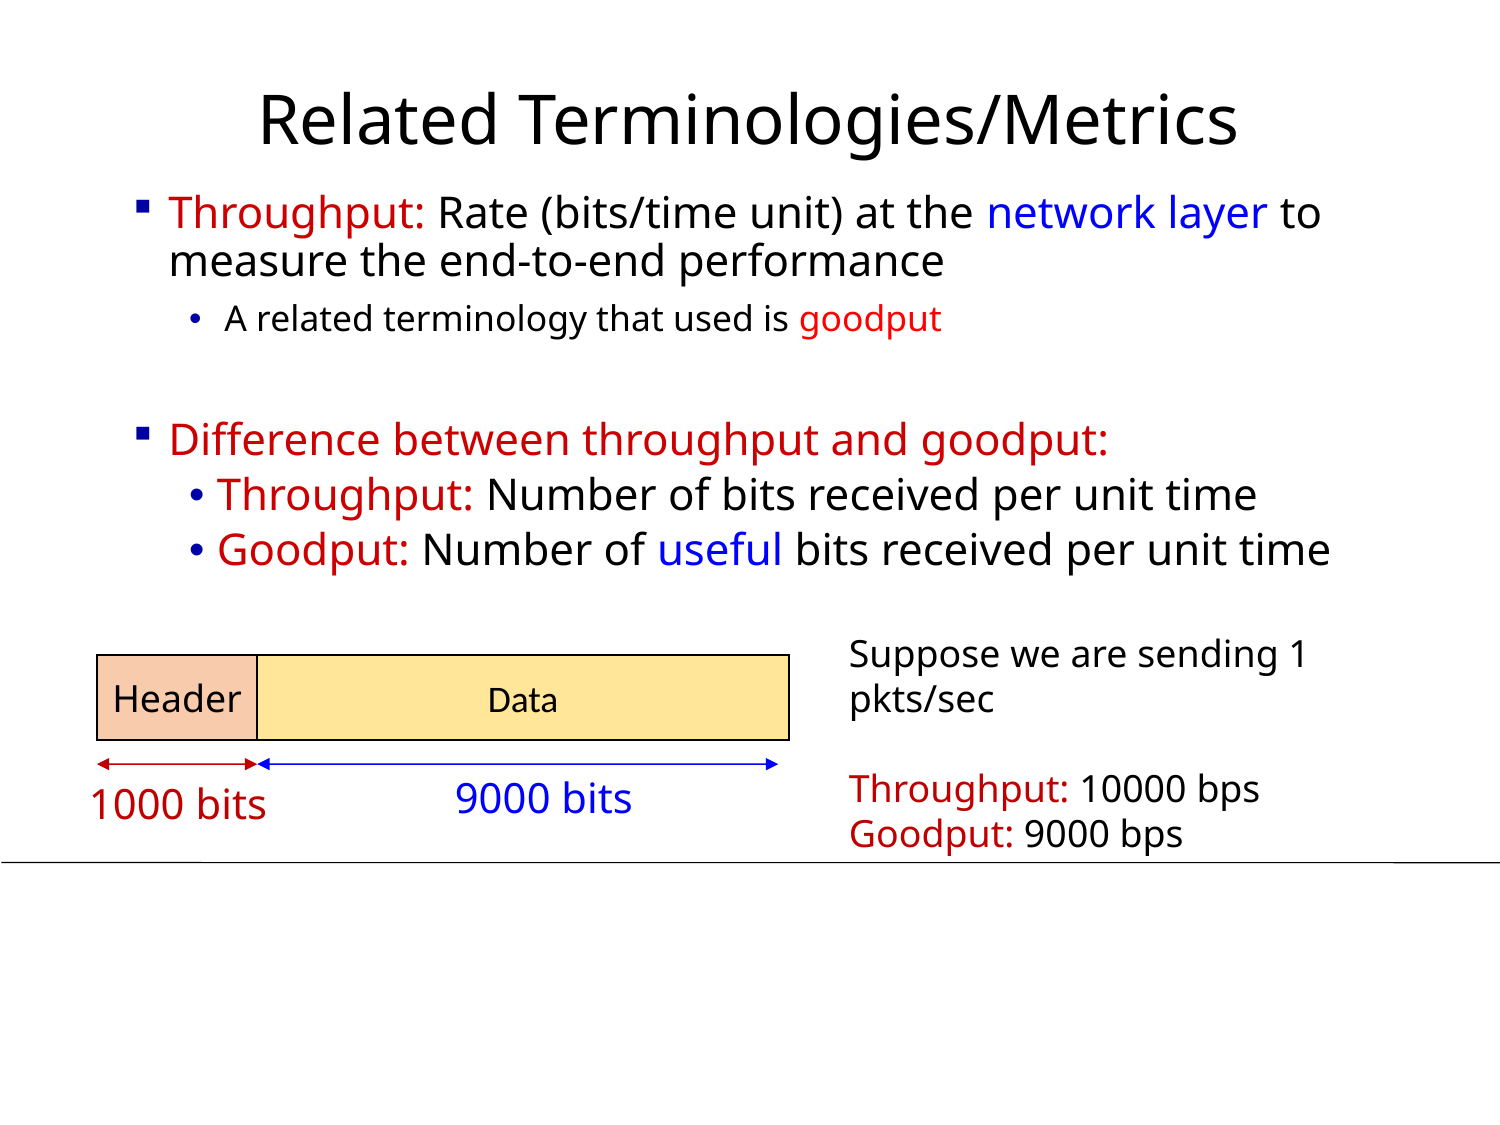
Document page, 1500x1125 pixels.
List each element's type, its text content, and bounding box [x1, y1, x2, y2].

text_box [257, 757, 440, 771]
text_box Header [96, 654, 258, 741]
text_box 1000 bits [74, 771, 282, 836]
text_box Suppose we are sending 1 pkts/sec Throughput: 10000 bps Goodput: 9000 bps [834, 622, 1456, 862]
text_box [648, 757, 779, 771]
text_box Data [258, 654, 790, 741]
text_box 9000 bits [440, 764, 648, 829]
text_box Throughput: Rate (bits/time unit) at the network layer to measure the end-to-end performance A related terminology that used is goodput Difference between throughput and goodput: Throughput: Number of bits received per unit time Goodput: Number of useful bits received per unit time [121, 185, 1472, 813]
text_box [96, 757, 258, 771]
title Related Terminologies/Metrics [101, 67, 1396, 178]
